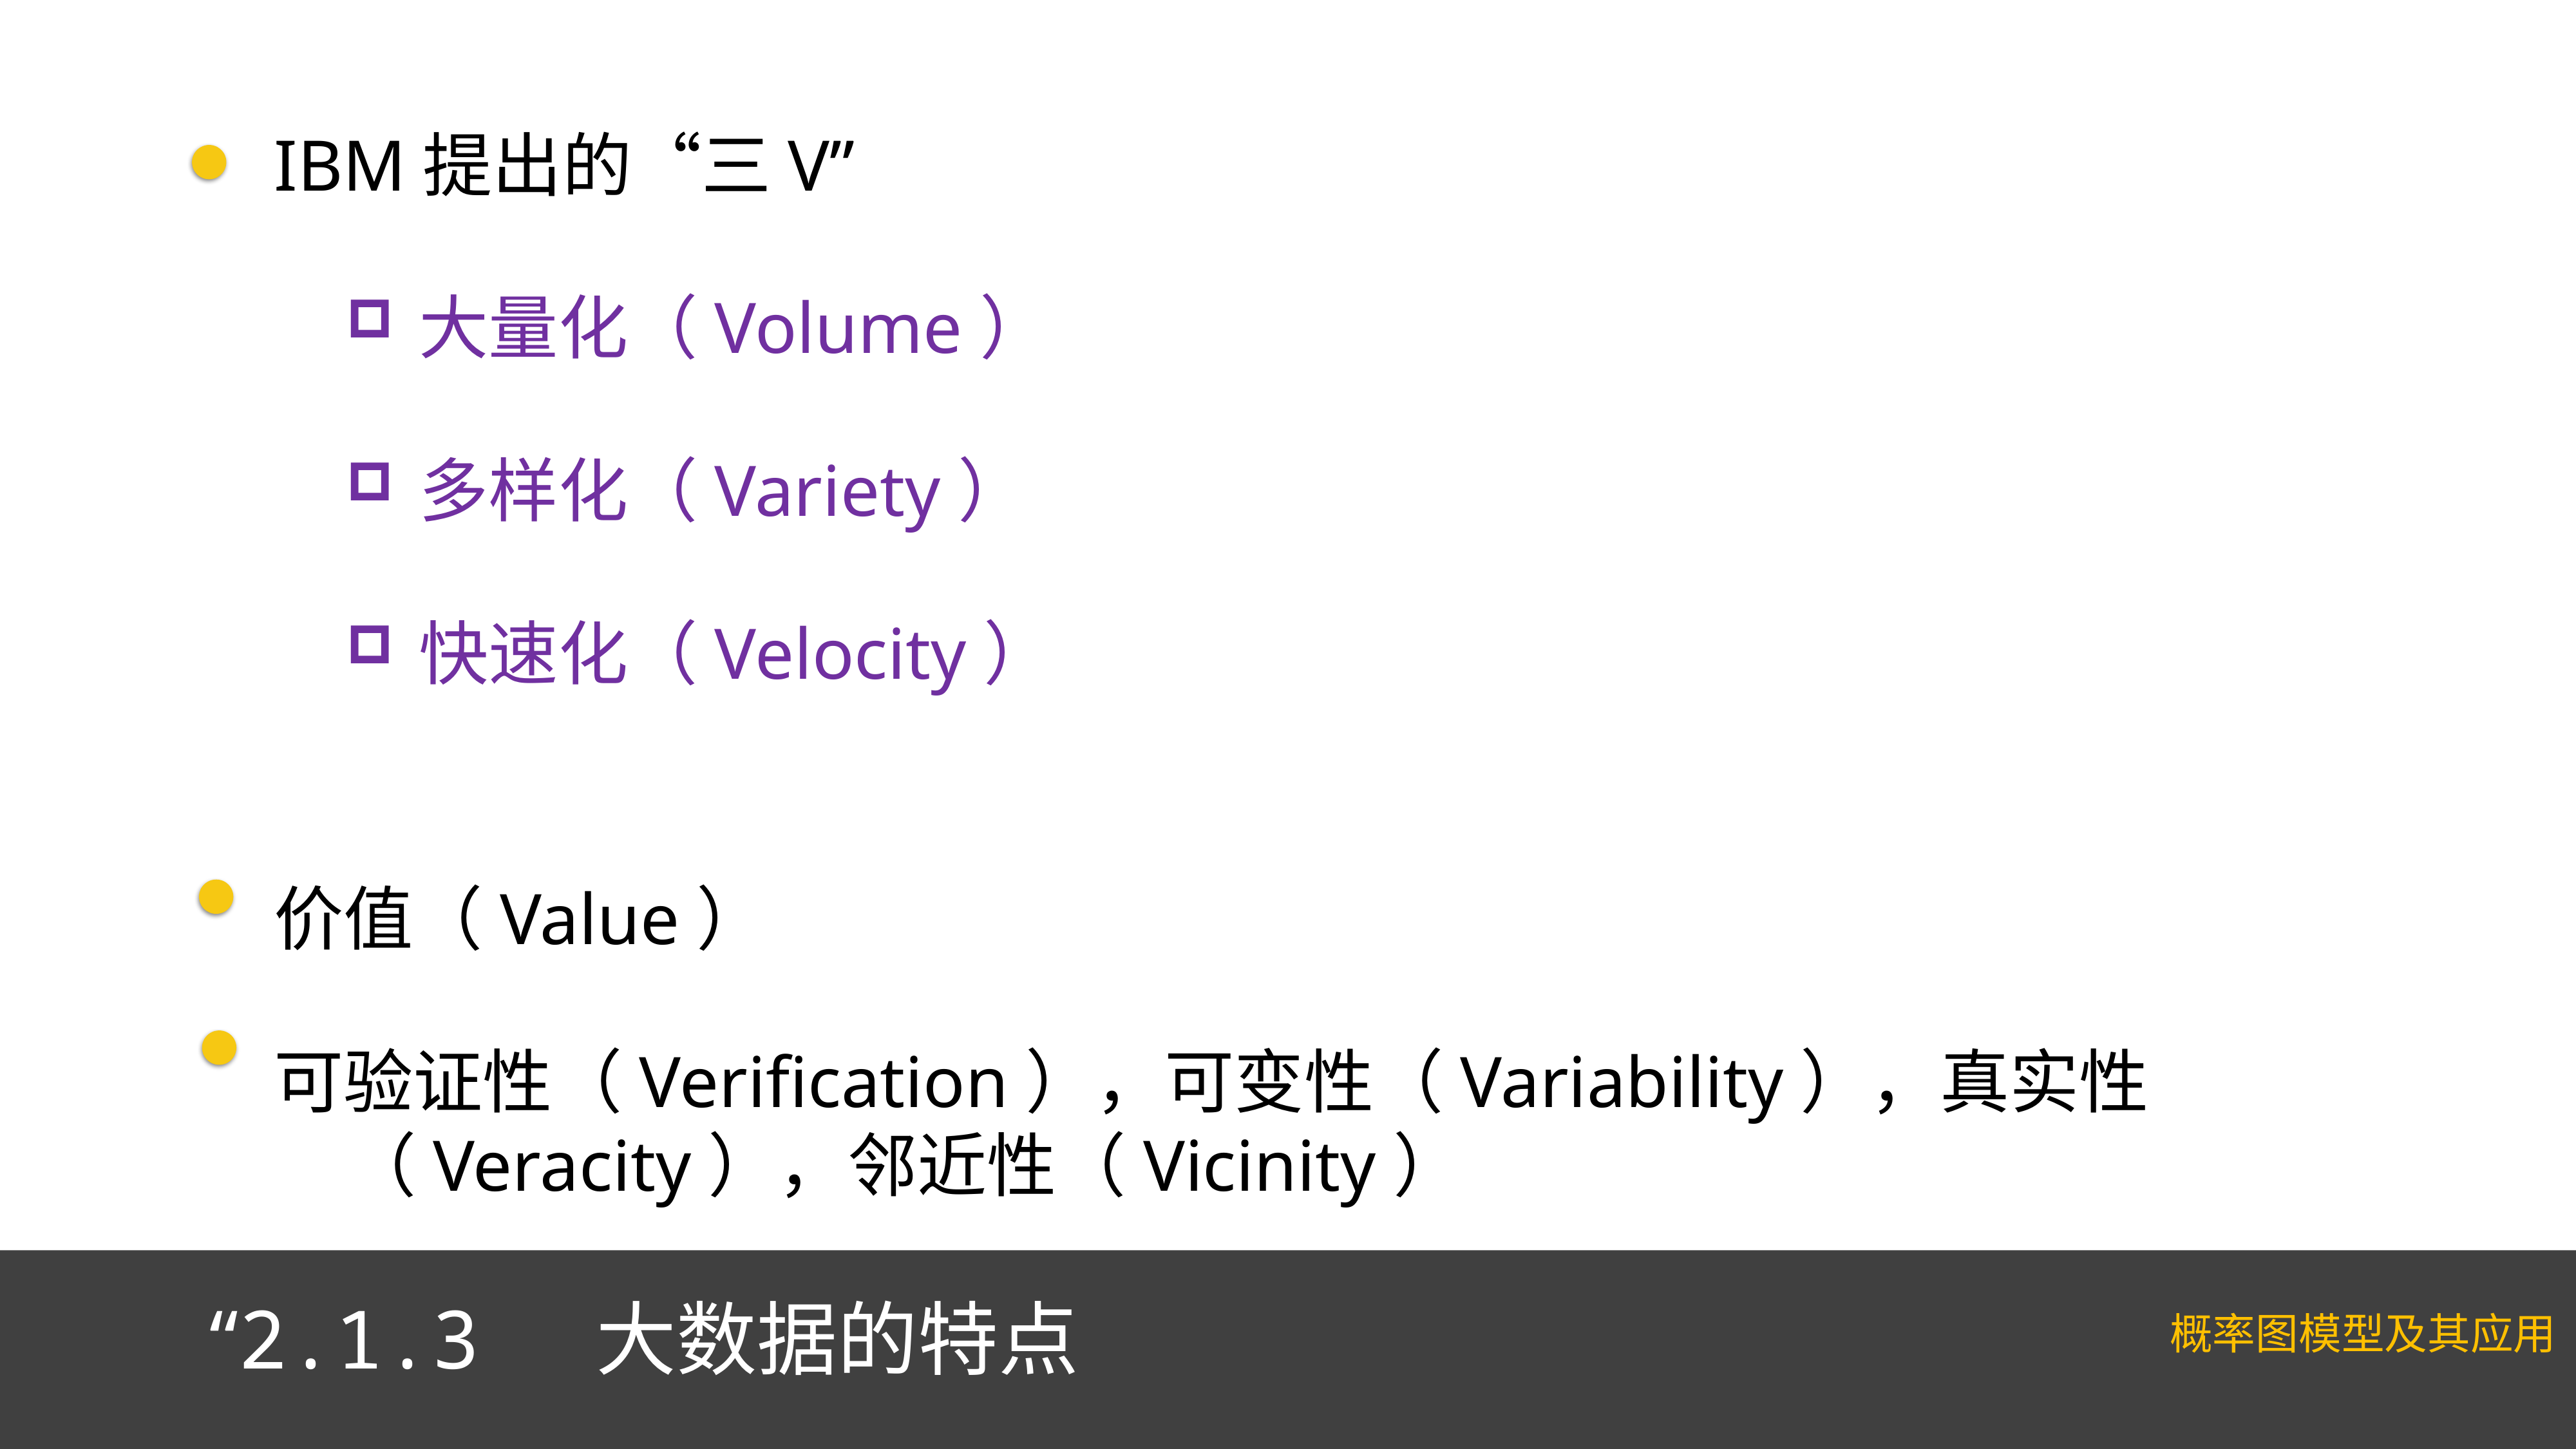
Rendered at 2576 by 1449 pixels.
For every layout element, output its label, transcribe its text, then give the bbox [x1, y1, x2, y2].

text_box [199, 879, 234, 914]
text_box [192, 145, 227, 180]
title “2.1.3 大数据的特点 [204, 1194, 1392, 1449]
text_box [202, 1030, 237, 1065]
list IBM提出的“三V” 大量化（Volume） 多样化（Variety） 快速化（Velocity） 价值（Value） 可验证性（Verification），可变性（Variability），真实性（Veracity），邻近性（Vicinity） [268, 115, 2398, 1211]
